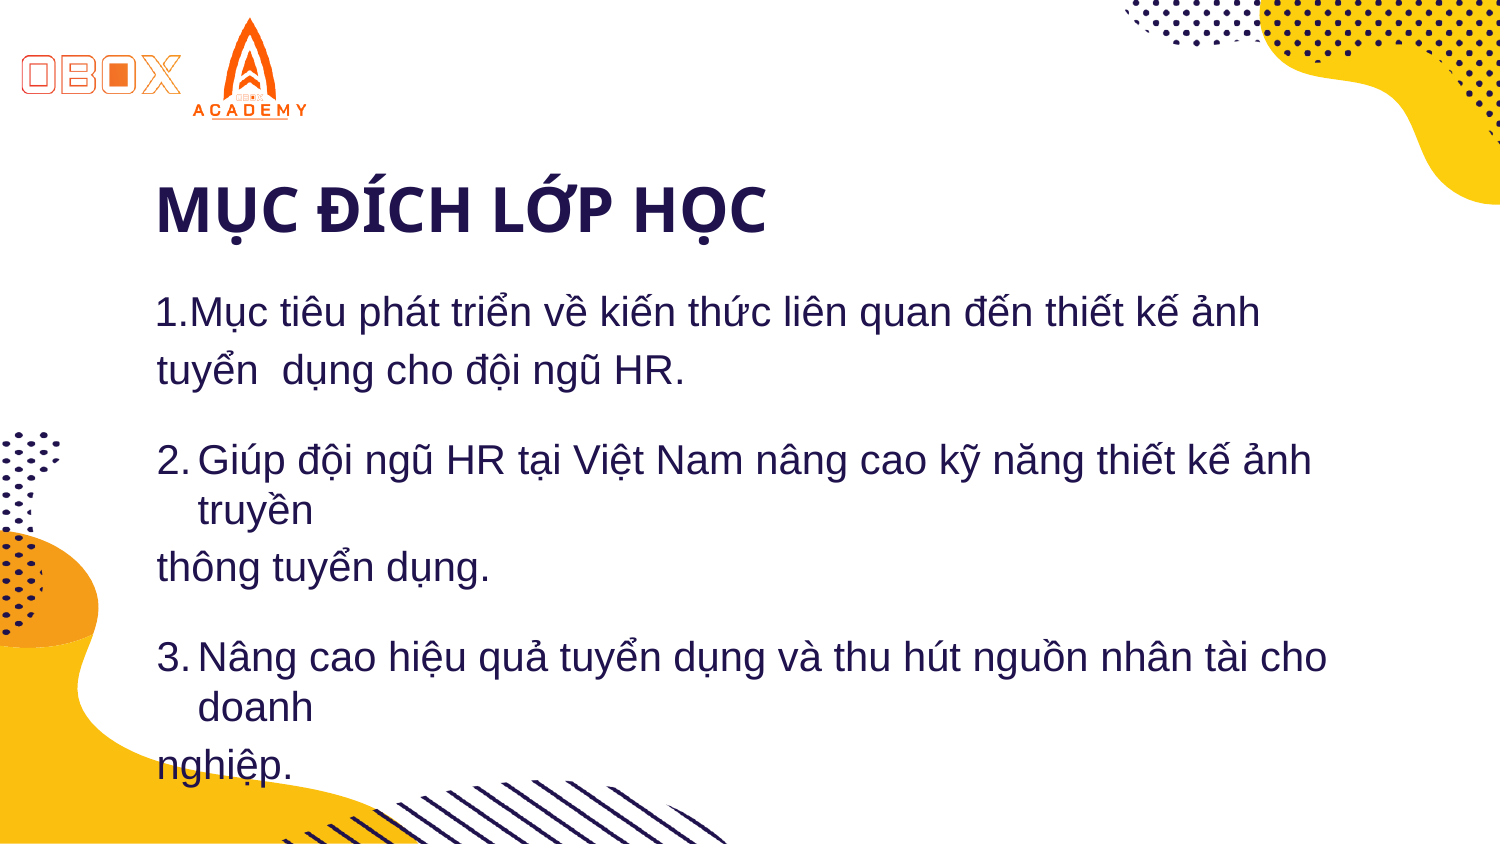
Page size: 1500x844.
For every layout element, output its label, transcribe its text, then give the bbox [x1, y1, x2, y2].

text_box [0, 431, 729, 844]
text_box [1122, 0, 1500, 205]
text_box [192, 17, 307, 120]
title MỤC ĐÍCH LỚP HỌC [152, 167, 828, 311]
text_box [21, 55, 181, 94]
text_box Mục tiêu phát triển về kiến thức liên quan đến thiết kế ảnh tuyển dụng cho đội ngũ HR. Giúp đội ngũ HR tại Việt Nam nâng cao kỹ năng thiết kế ảnh truyền thông tuyển dụng. Nâng cao hiệu quả tuyển dụng và thu hút nguồn nhân tài cho doanh nghiệp. [154, 275, 1351, 788]
